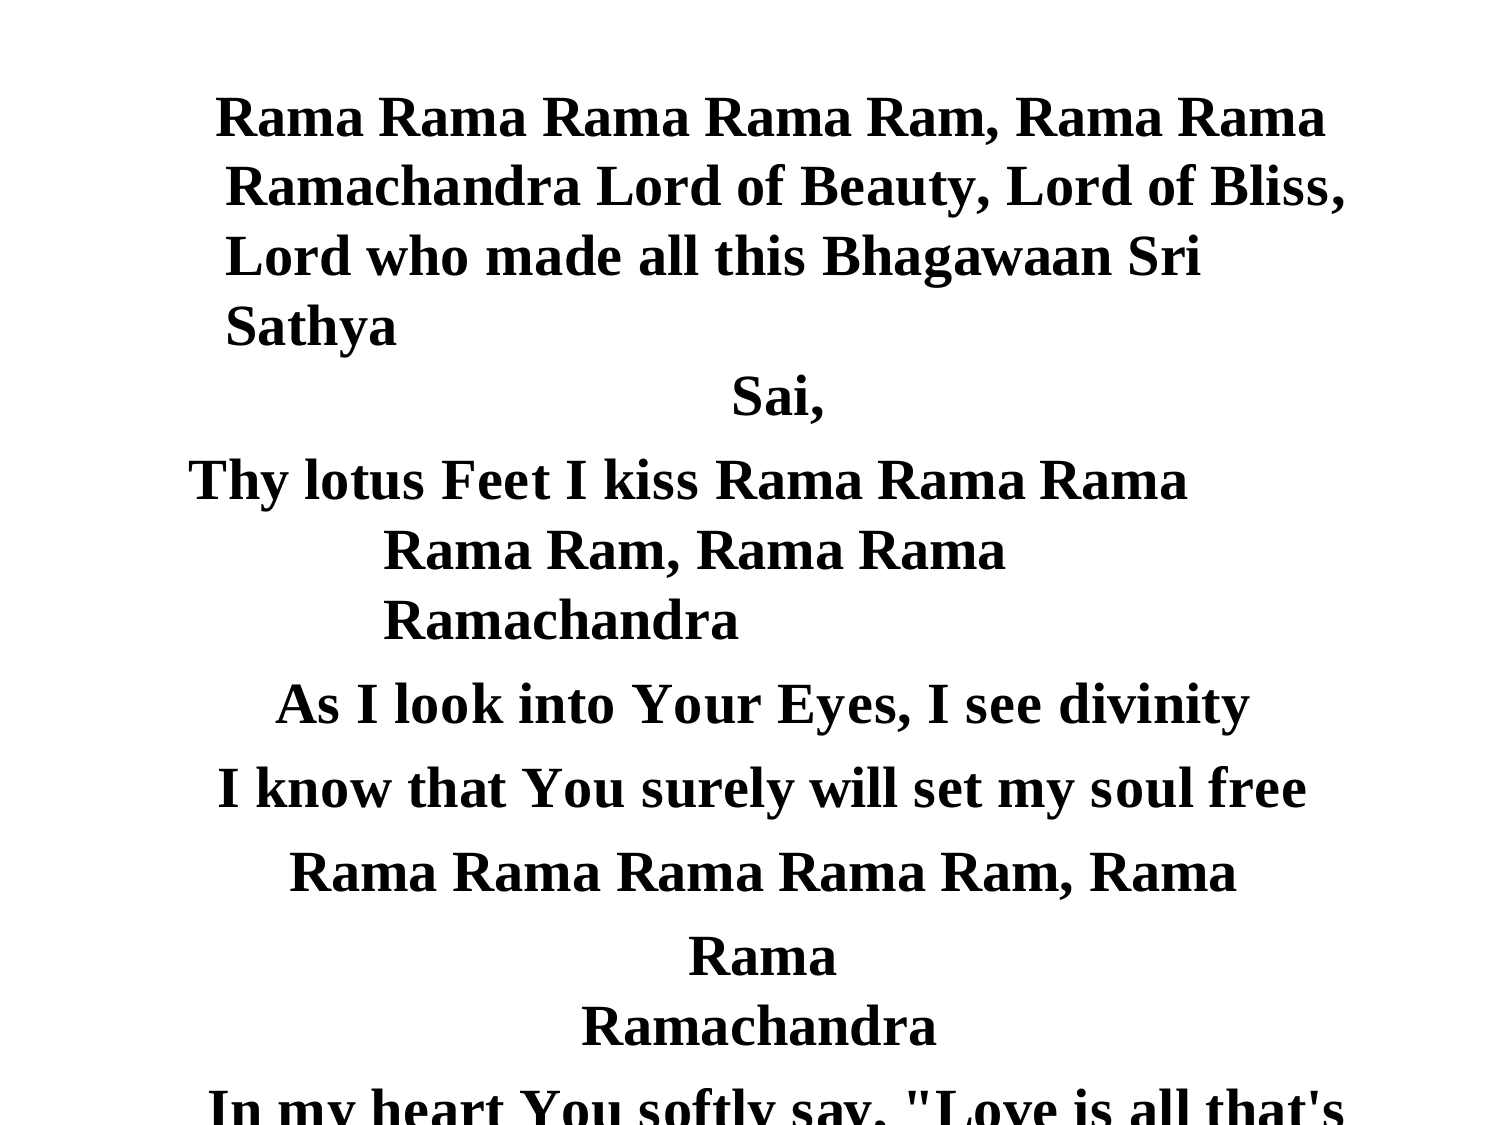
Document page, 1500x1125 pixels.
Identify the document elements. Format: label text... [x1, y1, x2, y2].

text_box Rama Rama Rama Rama Ram, Rama Rama Ramachandra Lord of Beauty, Lord of Bliss, Lord who made all this Bhagawaan Sri Sathya Sai, Thy lotus Feet I kiss Rama Rama Rama Rama Ram, Rama Rama Ramachandra As I look into Your Eyes, I see divinity I know that You surely will set my soul free Rama Rama Rama Rama Ram, Rama Rama Ramachandra In my heart You softly say, "Love is all that's true" Loving You, sweet Sathya Sai, is all that I can do [186, 77, 1373, 1125]
